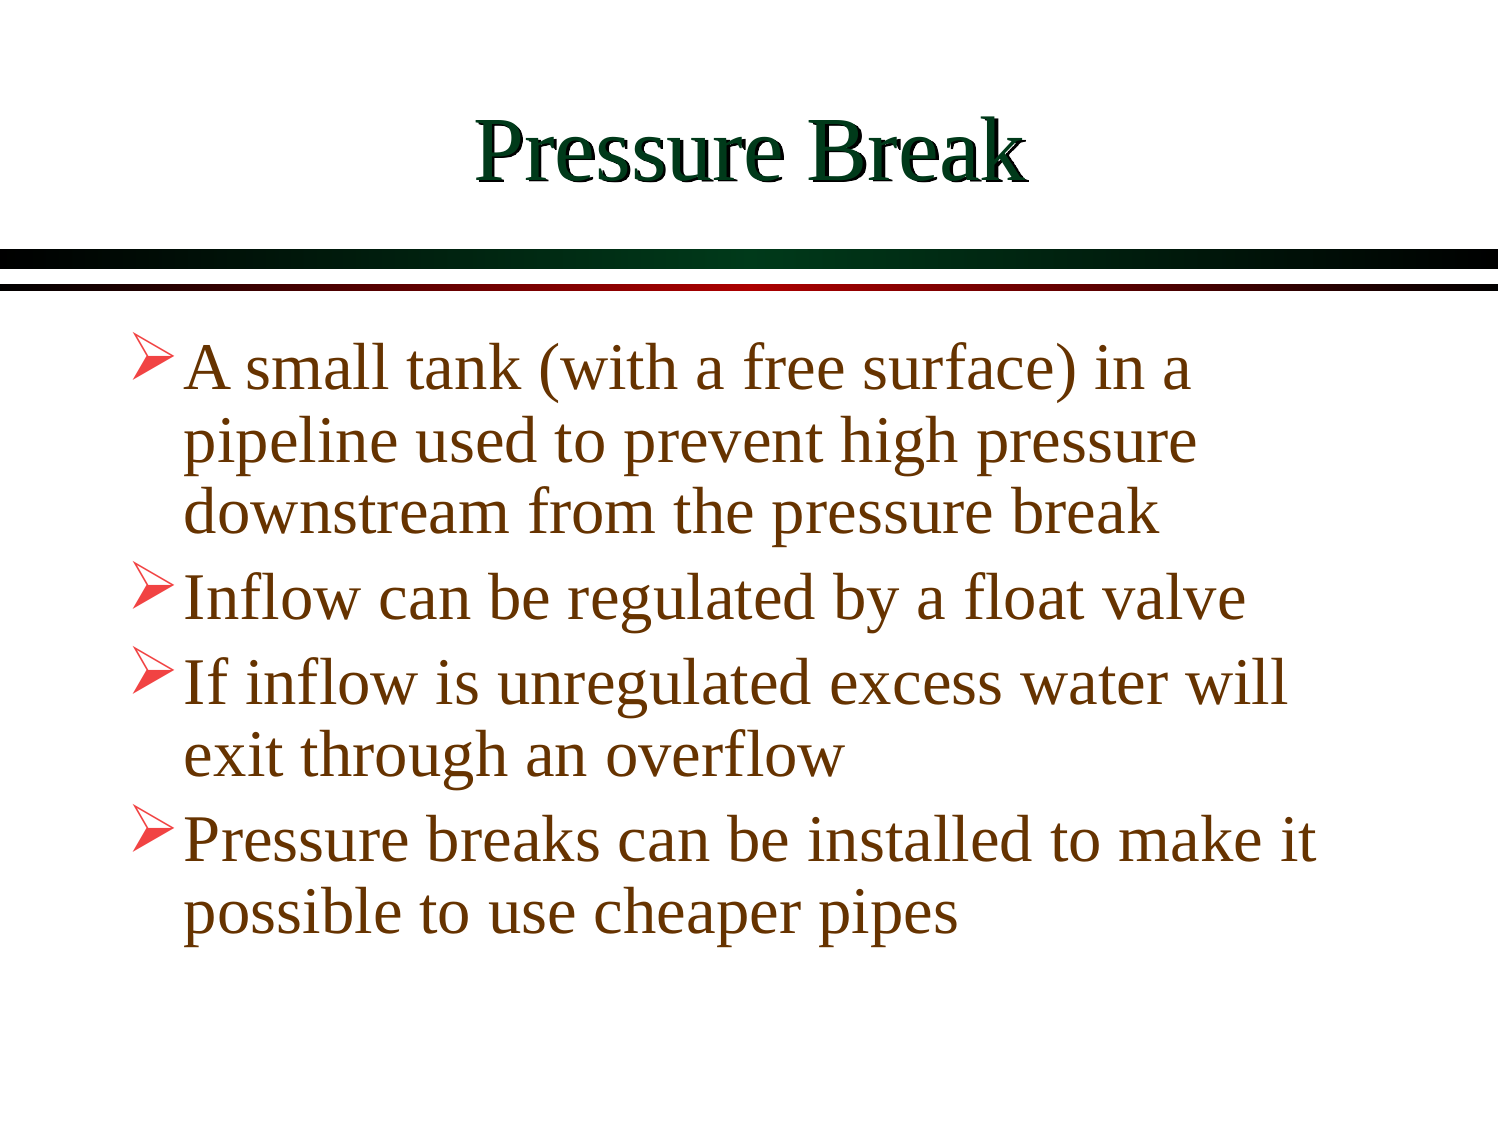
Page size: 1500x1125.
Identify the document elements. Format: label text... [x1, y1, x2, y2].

title Pressure Break [112, 49, 1388, 238]
list A small tank (with a free surface) in a pipeline used to prevent high pressure downstream from the pressure break Inflow can be regulated by a float valve If inflow is unregulated excess water will exit through an overflow Pressure breaks can be installed to make it possible to use cheaper pipes [112, 324, 1388, 1001]
